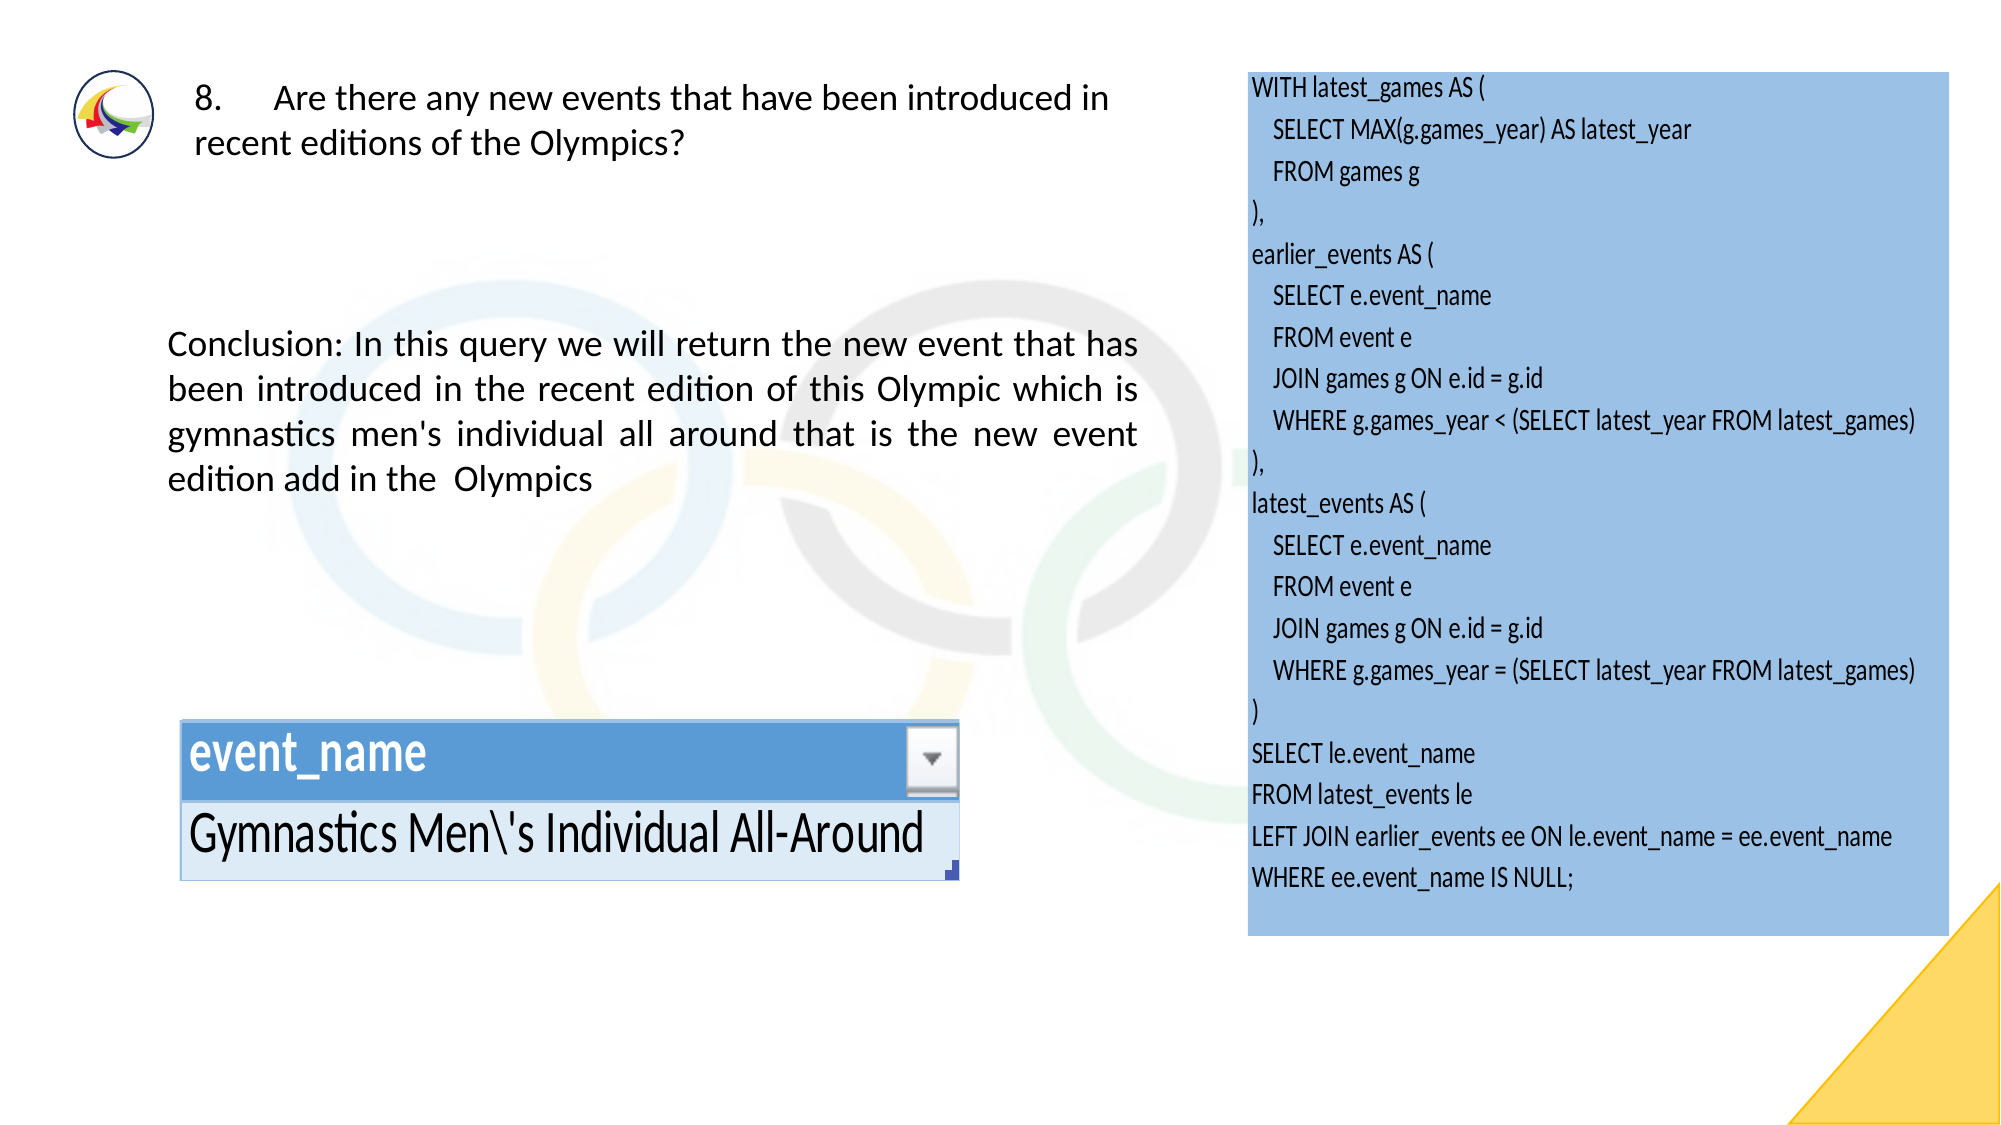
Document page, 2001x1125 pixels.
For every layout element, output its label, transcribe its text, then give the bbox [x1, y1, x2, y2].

text_box [1786, 881, 2000, 1125]
text_box 8. Are there any new events that have been introduced in recent editions of the Olympics? [179, 65, 1181, 170]
picture [1246, 71, 1951, 936]
text_box [73, 70, 155, 159]
text_box Conclusion: In this query we will return the new event that has been introduced in the recent edition of this Olympic which is gymnastics men's individual all around that is the new event edition add in the Olympics [153, 311, 1155, 507]
picture [179, 719, 962, 884]
